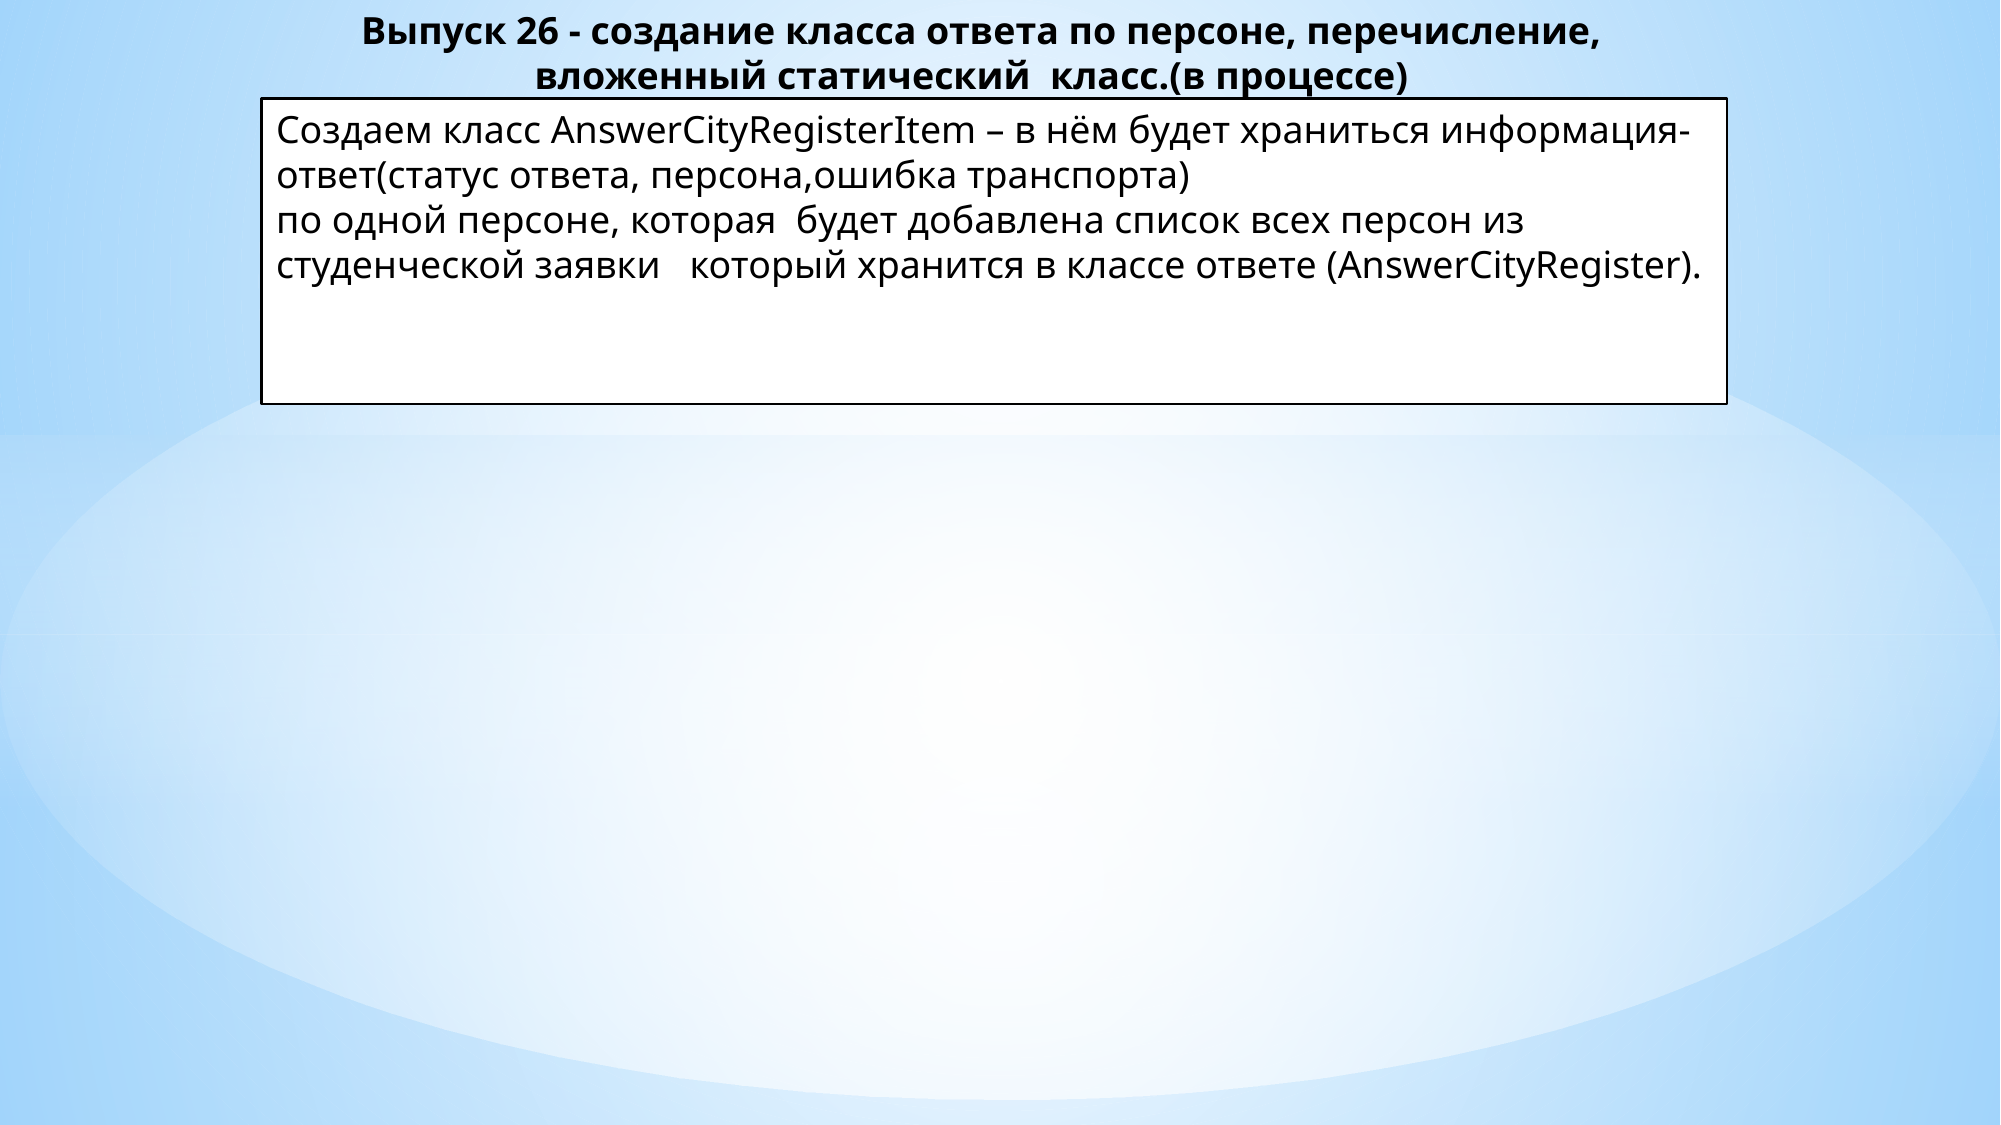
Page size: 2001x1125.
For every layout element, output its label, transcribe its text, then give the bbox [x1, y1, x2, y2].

title Выпуск 26 - создание класса ответа по персоне, перечисление, вложенный статический класс.(в процессе) [236, 0, 1697, 87]
text_box Создаем класс AnswerCityRegisterItem – в нём будет храниться информация-ответ(статус ответа, персона,ошибка транспорта) по одной персоне, которая будет добавлена список всех персон из студенческой заявки который хранится в классе ответе (AnswerCityRegister). [260, 97, 1728, 405]
